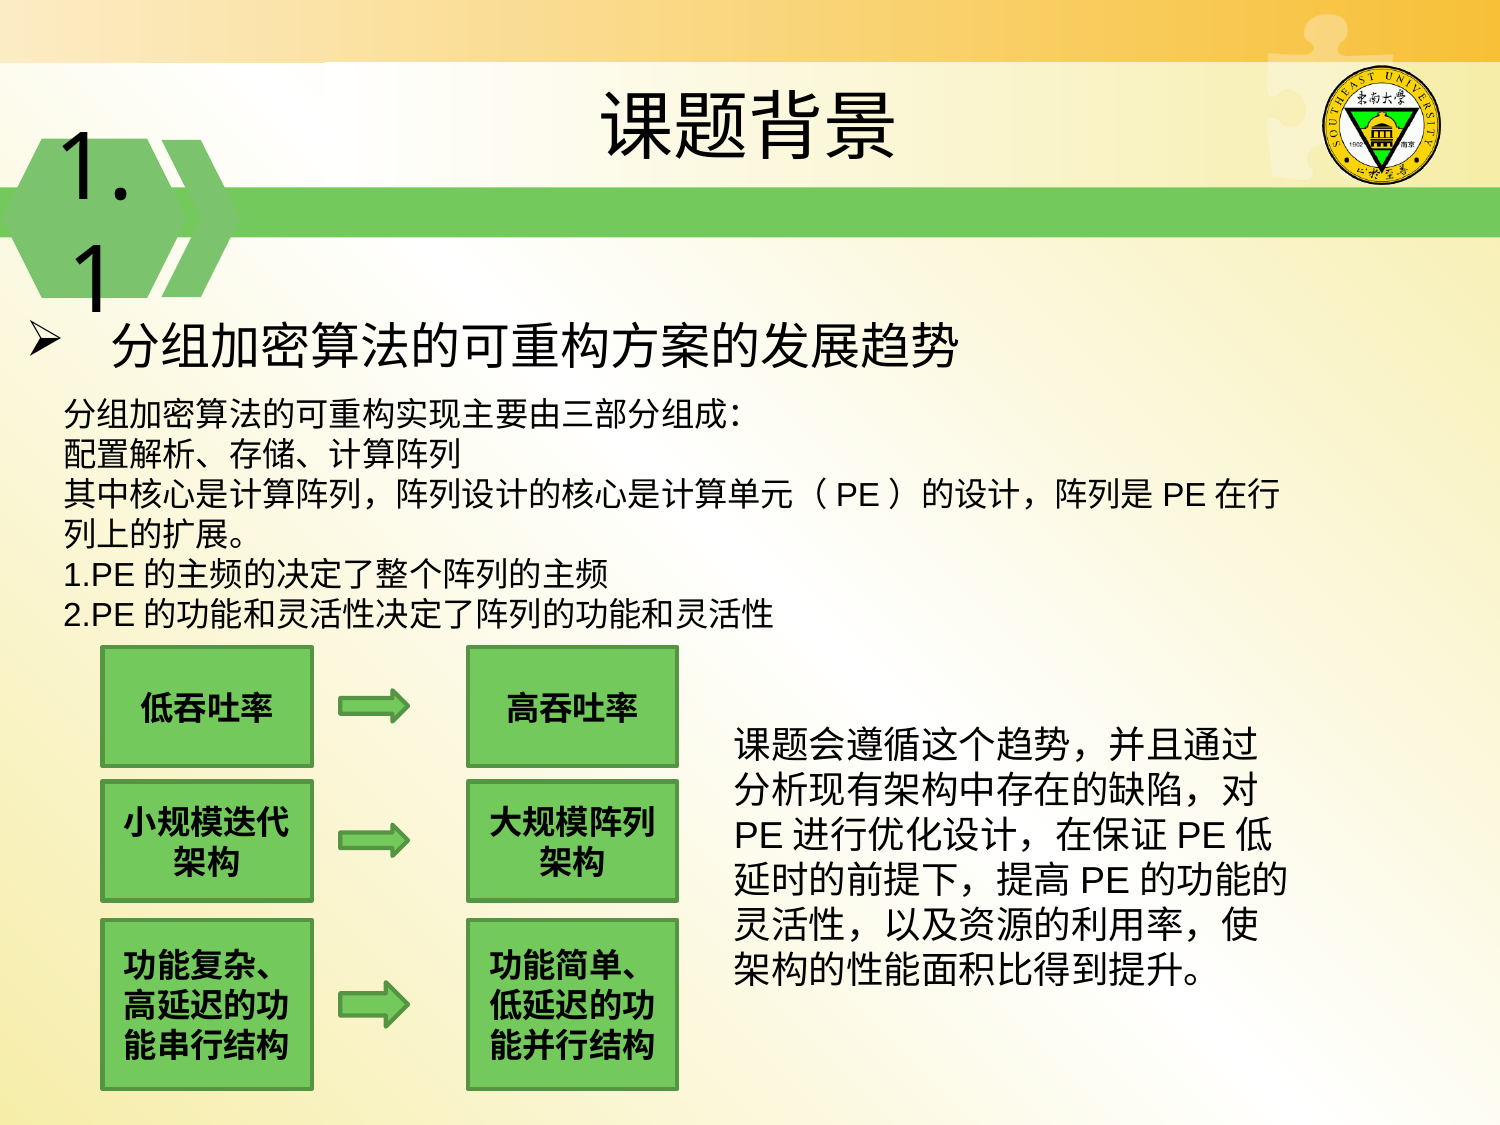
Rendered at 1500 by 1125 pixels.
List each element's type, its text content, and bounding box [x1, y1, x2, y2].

text_box [338, 980, 411, 1029]
text_box 面积、性能、算法映射评估 [791, 0, 796, 62]
picture [1265, 12, 1441, 185]
text_box 课题背景 [509, 70, 918, 176]
text_box 课题会遵循这个趋势，并且通过分析现有架构中存在的缺陷，对PE进行优化设计，在保证PE低延时的前提下，提高PE的功能的灵活性，以及资源的利用率，使架构的性能面积比得到提升。 [718, 713, 1308, 999]
text_box [338, 822, 411, 858]
text_box [159, 137, 242, 300]
text_box [338, 688, 411, 724]
text_box 大规模阵列架构 [466, 779, 679, 903]
text_box 高吞吐率 [466, 645, 679, 768]
text_box 功能简单、低延迟的功能并行结构 [466, 918, 679, 1091]
text_box 低吞吐率 [100, 645, 314, 768]
text_box 分组加密算法的可重构方案的发展趋势 [3, 307, 983, 382]
text_box 小规模迭代架构 [100, 779, 314, 903]
table_cell 0.739 [316, 0, 320, 62]
text_box 1.1 [0, 136, 189, 301]
table_cell [633, 0, 637, 62]
text_box 功能复杂、高延迟的功能串行结构 [100, 918, 314, 1091]
text_box 分组加密算法的可重构实现主要由三部分组成： 配置解析、存储、计算阵列 其中核心是计算阵列，阵列设计的核心是计算单元（PE）的设计，阵列是PE在行列上的扩展。 1.PE的主频的决定了整个阵列的主频 2.PE的功能和灵活性决定了阵列的功能和灵活性 [48, 385, 1328, 641]
table_cell [475, 0, 479, 62]
